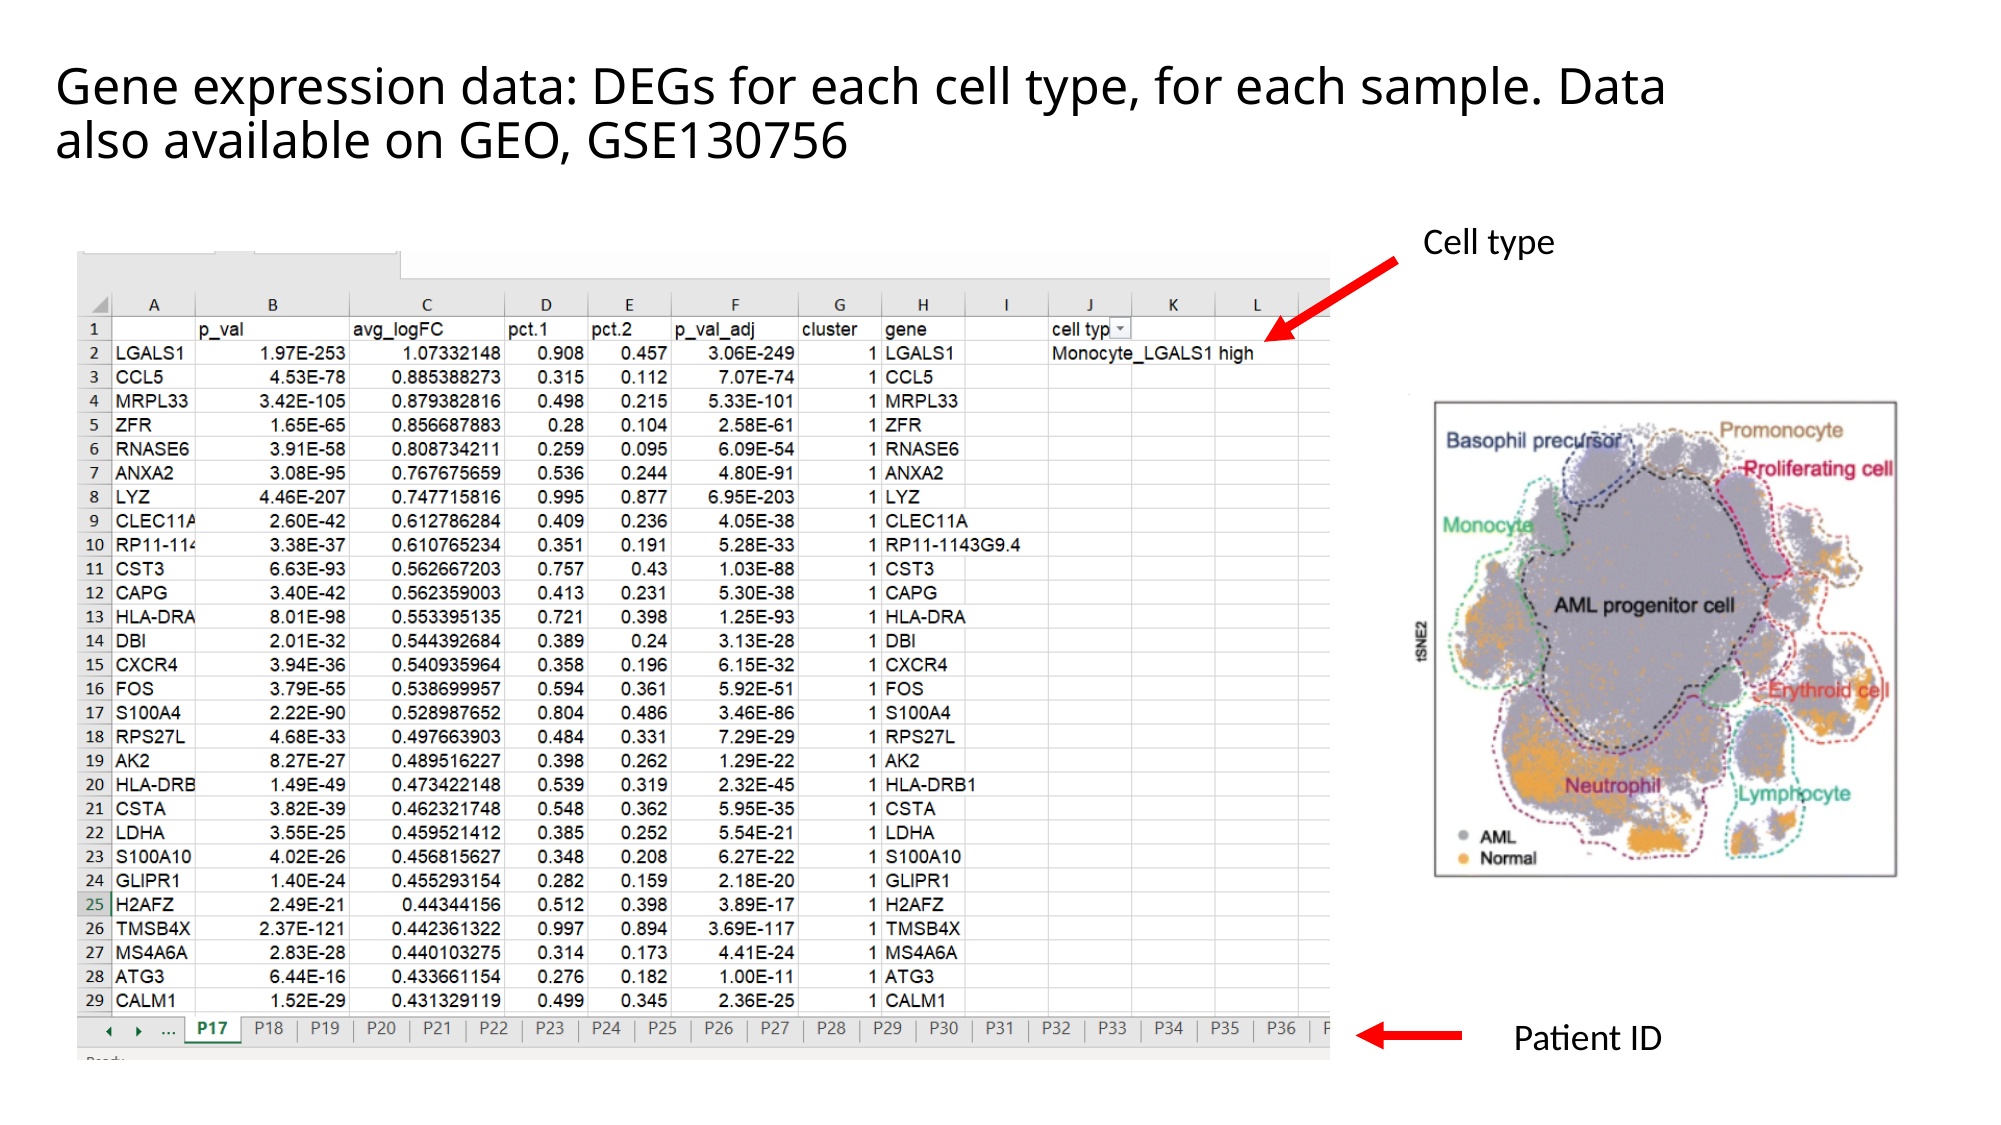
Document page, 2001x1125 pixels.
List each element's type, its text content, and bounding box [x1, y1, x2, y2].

title Gene expression data: DEGs for each cell type, for each sample. Data also available on GEO, GSE130756 [40, 80, 1735, 210]
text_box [1263, 259, 1397, 342]
picture [1408, 394, 1923, 882]
text_box Patient ID [1499, 1005, 1923, 1065]
text_box Cell type [1408, 209, 1833, 270]
picture [76, 251, 1331, 1060]
